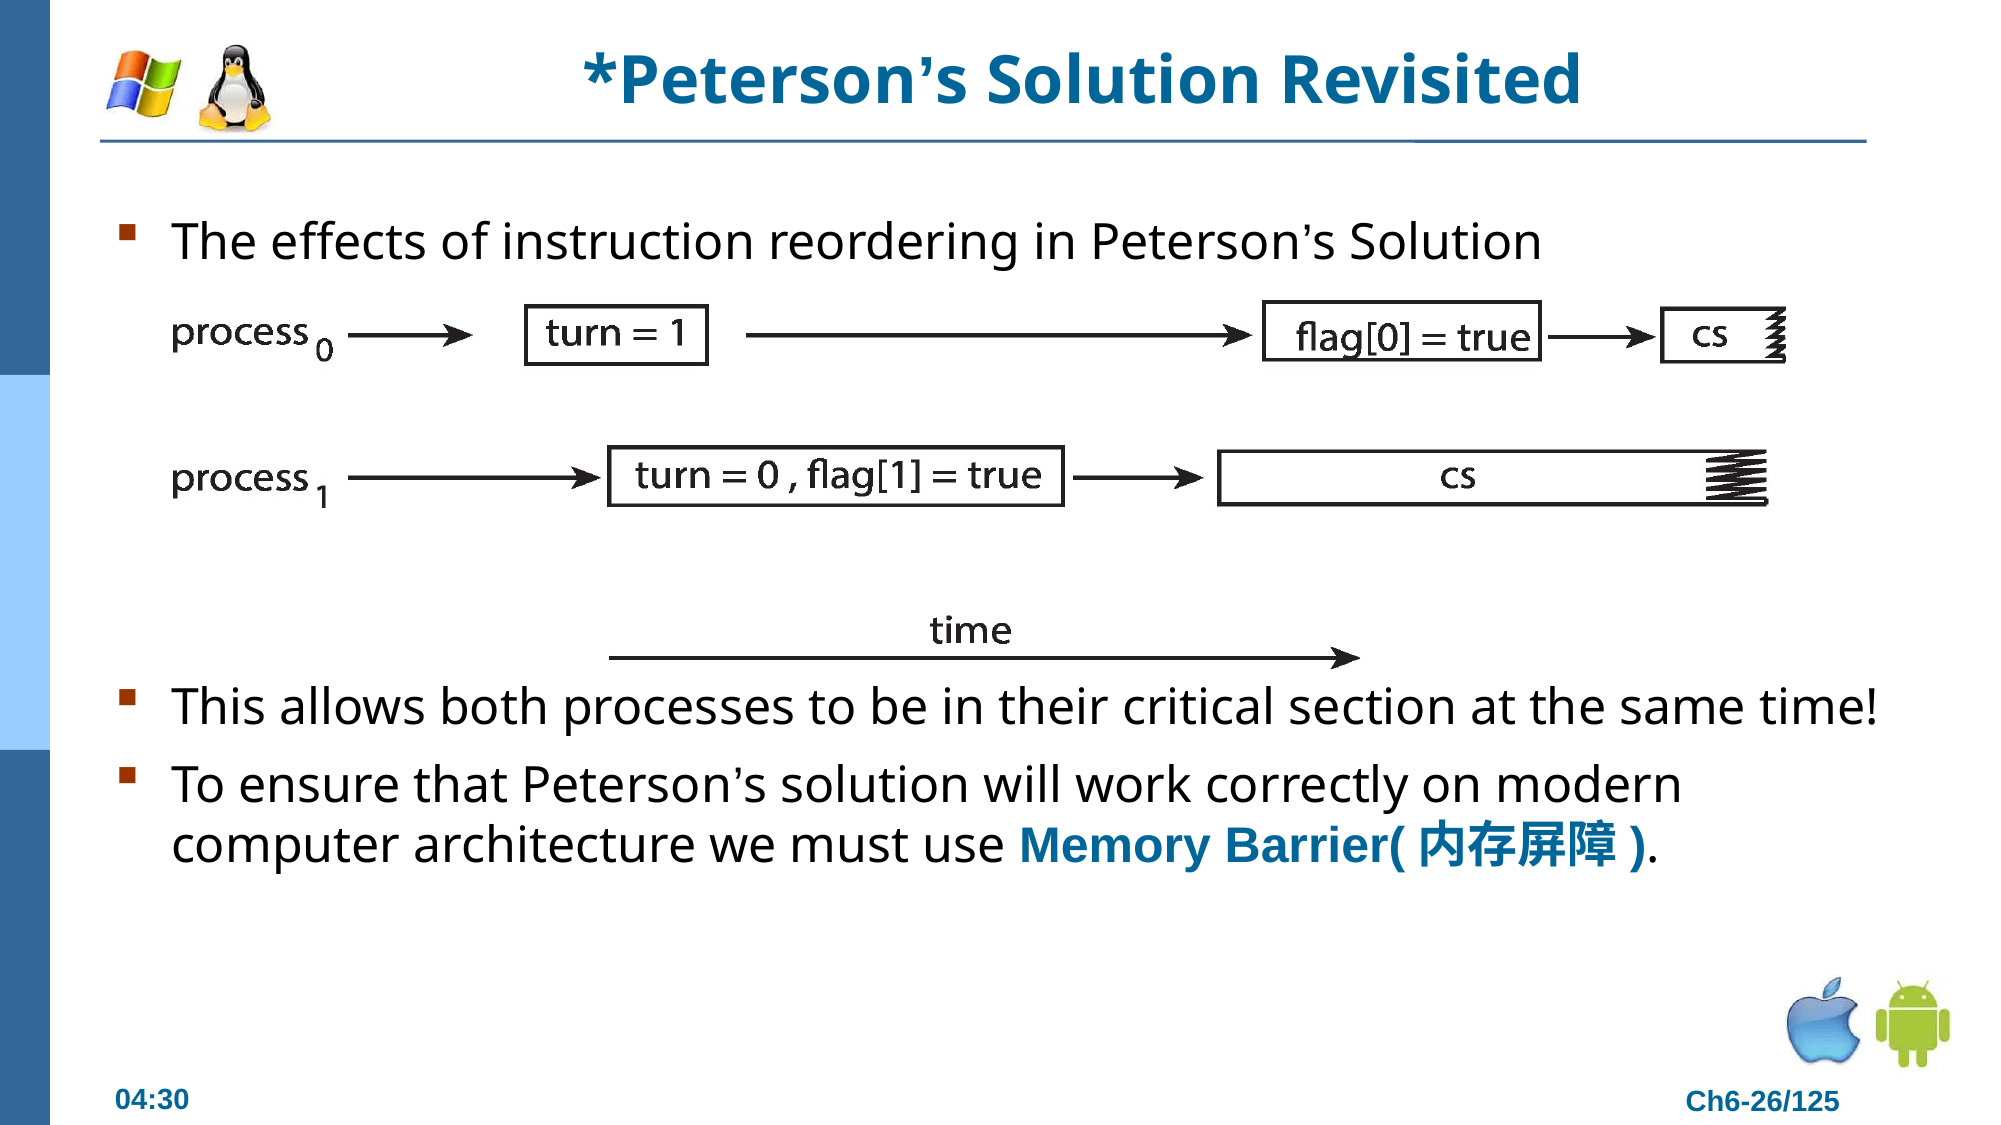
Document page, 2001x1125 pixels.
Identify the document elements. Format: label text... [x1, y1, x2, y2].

picture [99, 36, 285, 137]
list The effects of instruction reordering in Peterson’s Solution This allows both processes to be in their critical section at the same time! To ensure that Peterson’s solution will work correctly on modern computer architecture we must use Memory Barrier(内存屏障). [99, 202, 1900, 962]
picture [1774, 973, 1959, 1074]
title *Peterson’s Solution Revisited [408, 29, 1759, 125]
picture [169, 300, 1787, 669]
